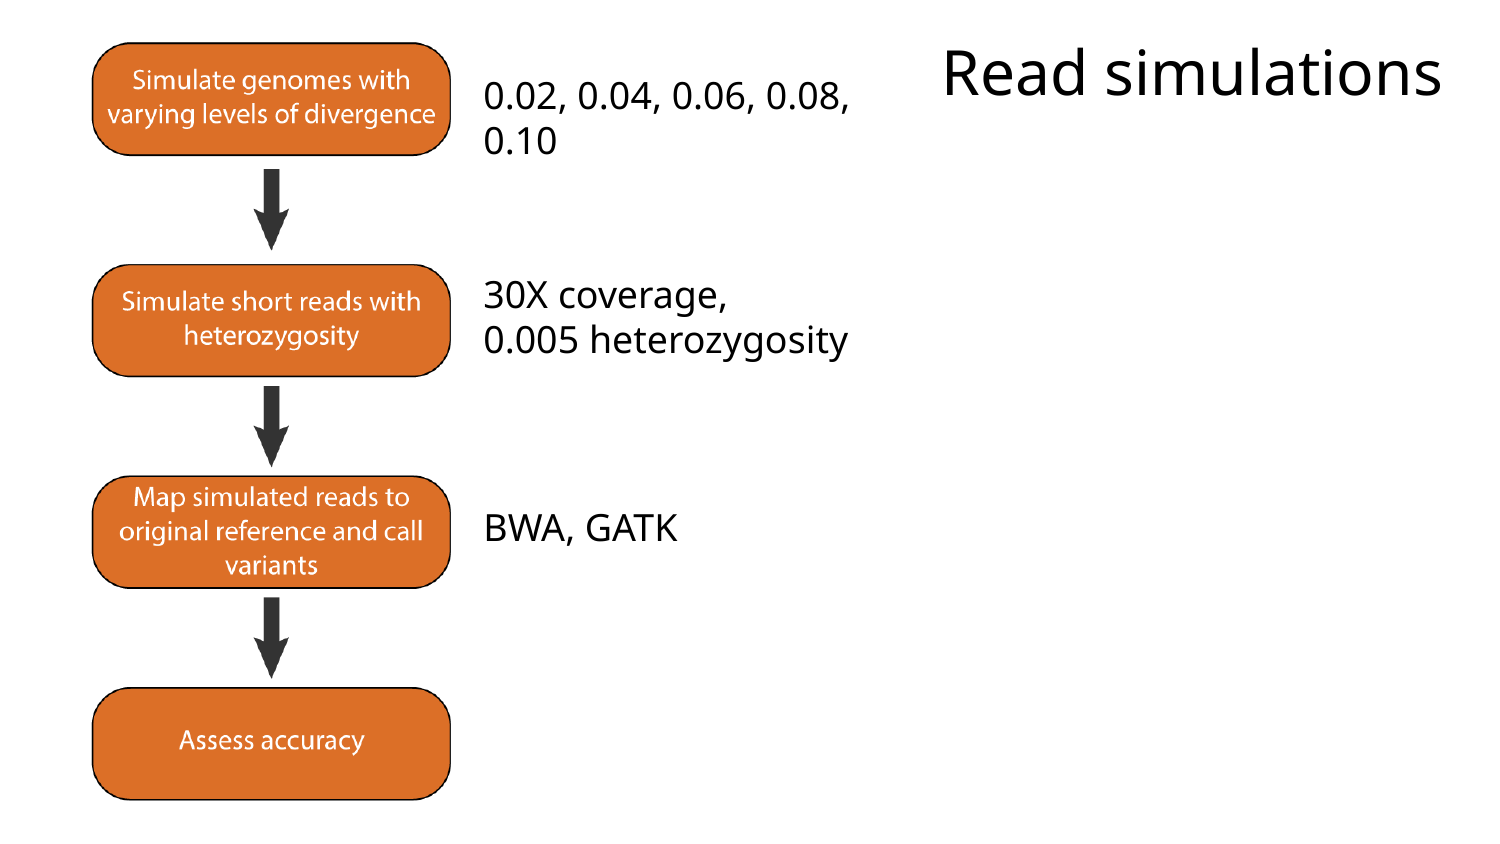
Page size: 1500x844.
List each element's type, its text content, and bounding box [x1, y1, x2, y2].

text_box 0.02, 0.04, 0.06, 0.08, 0.10 [468, 64, 916, 170]
text_box BWA, GATK [468, 496, 916, 556]
picture [89, 42, 451, 802]
title Read simulations [926, 0, 1500, 141]
text_box 30X coverage, 0.005 heterozygosity [468, 263, 916, 369]
